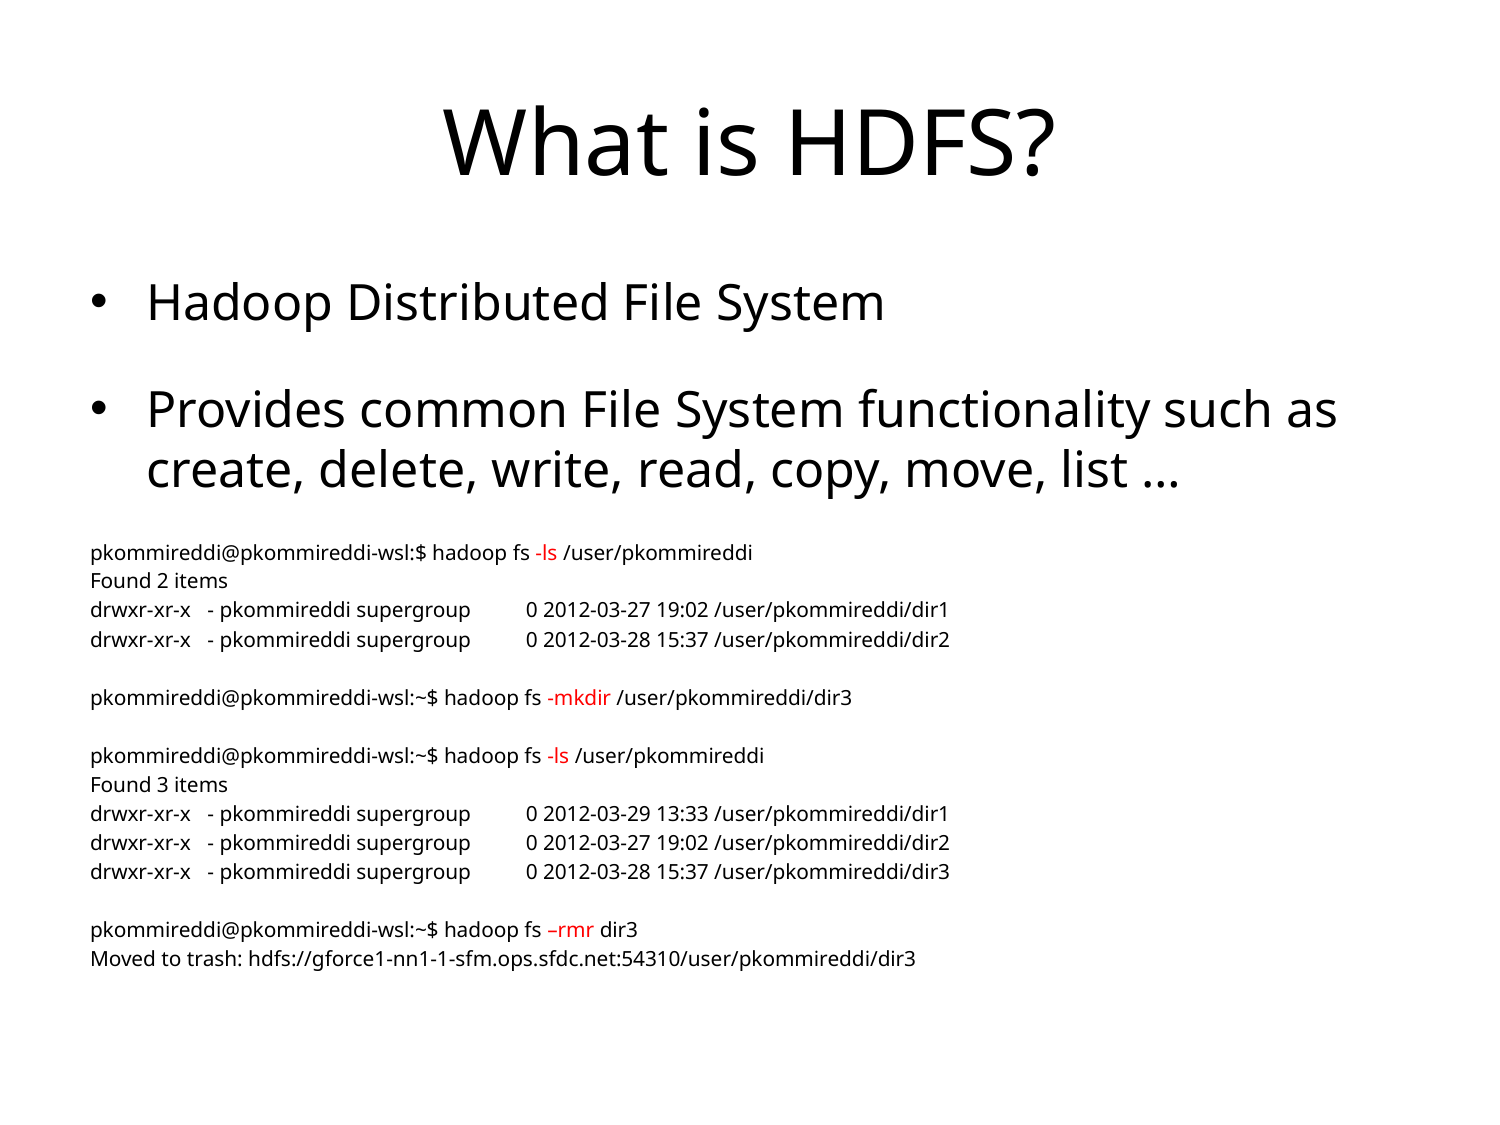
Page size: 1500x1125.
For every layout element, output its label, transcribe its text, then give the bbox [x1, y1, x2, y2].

list Hadoop Distributed File System Provides common File System functionality such as create, delete, write, read, copy, move, list … pkommireddi@pkommireddi-wsl:$ hadoop fs -ls /user/pkommireddi Found 2 items drwxr-xr-x - pkommireddi supergroup 0 2012-03-27 19:02 /user/pkommireddi/dir1 drwxr-xr-x - pkommireddi supergroup 0 2012-03-28 15:37 /user/pkommireddi/dir2 pkommireddi@pkommireddi-wsl:~$ hadoop fs -mkdir /user/pkommireddi/dir3 pkommireddi@pkommireddi-wsl:~$ hadoop fs -ls /user/pkommireddi Found 3 items drwxr-xr-x - pkommireddi supergroup 0 2012-03-29 13:33 /user/pkommireddi/dir1 drwxr-xr-x - pkommireddi supergroup 0 2012-03-27 19:02 /user/pkommireddi/dir2 drwxr-xr-x - pkommireddi supergroup 0 2012-03-28 15:37 /user/pkommireddi/dir3 pkommireddi@pkommireddi-wsl:~$ hadoop fs –rmr dir3 Moved to trash: hdfs://gforce1-nn1-1-sfm.ops.sfdc.net:54310/user/pkommireddi/dir3 [75, 262, 1425, 1068]
title What is HDFS? [75, 45, 1425, 233]
